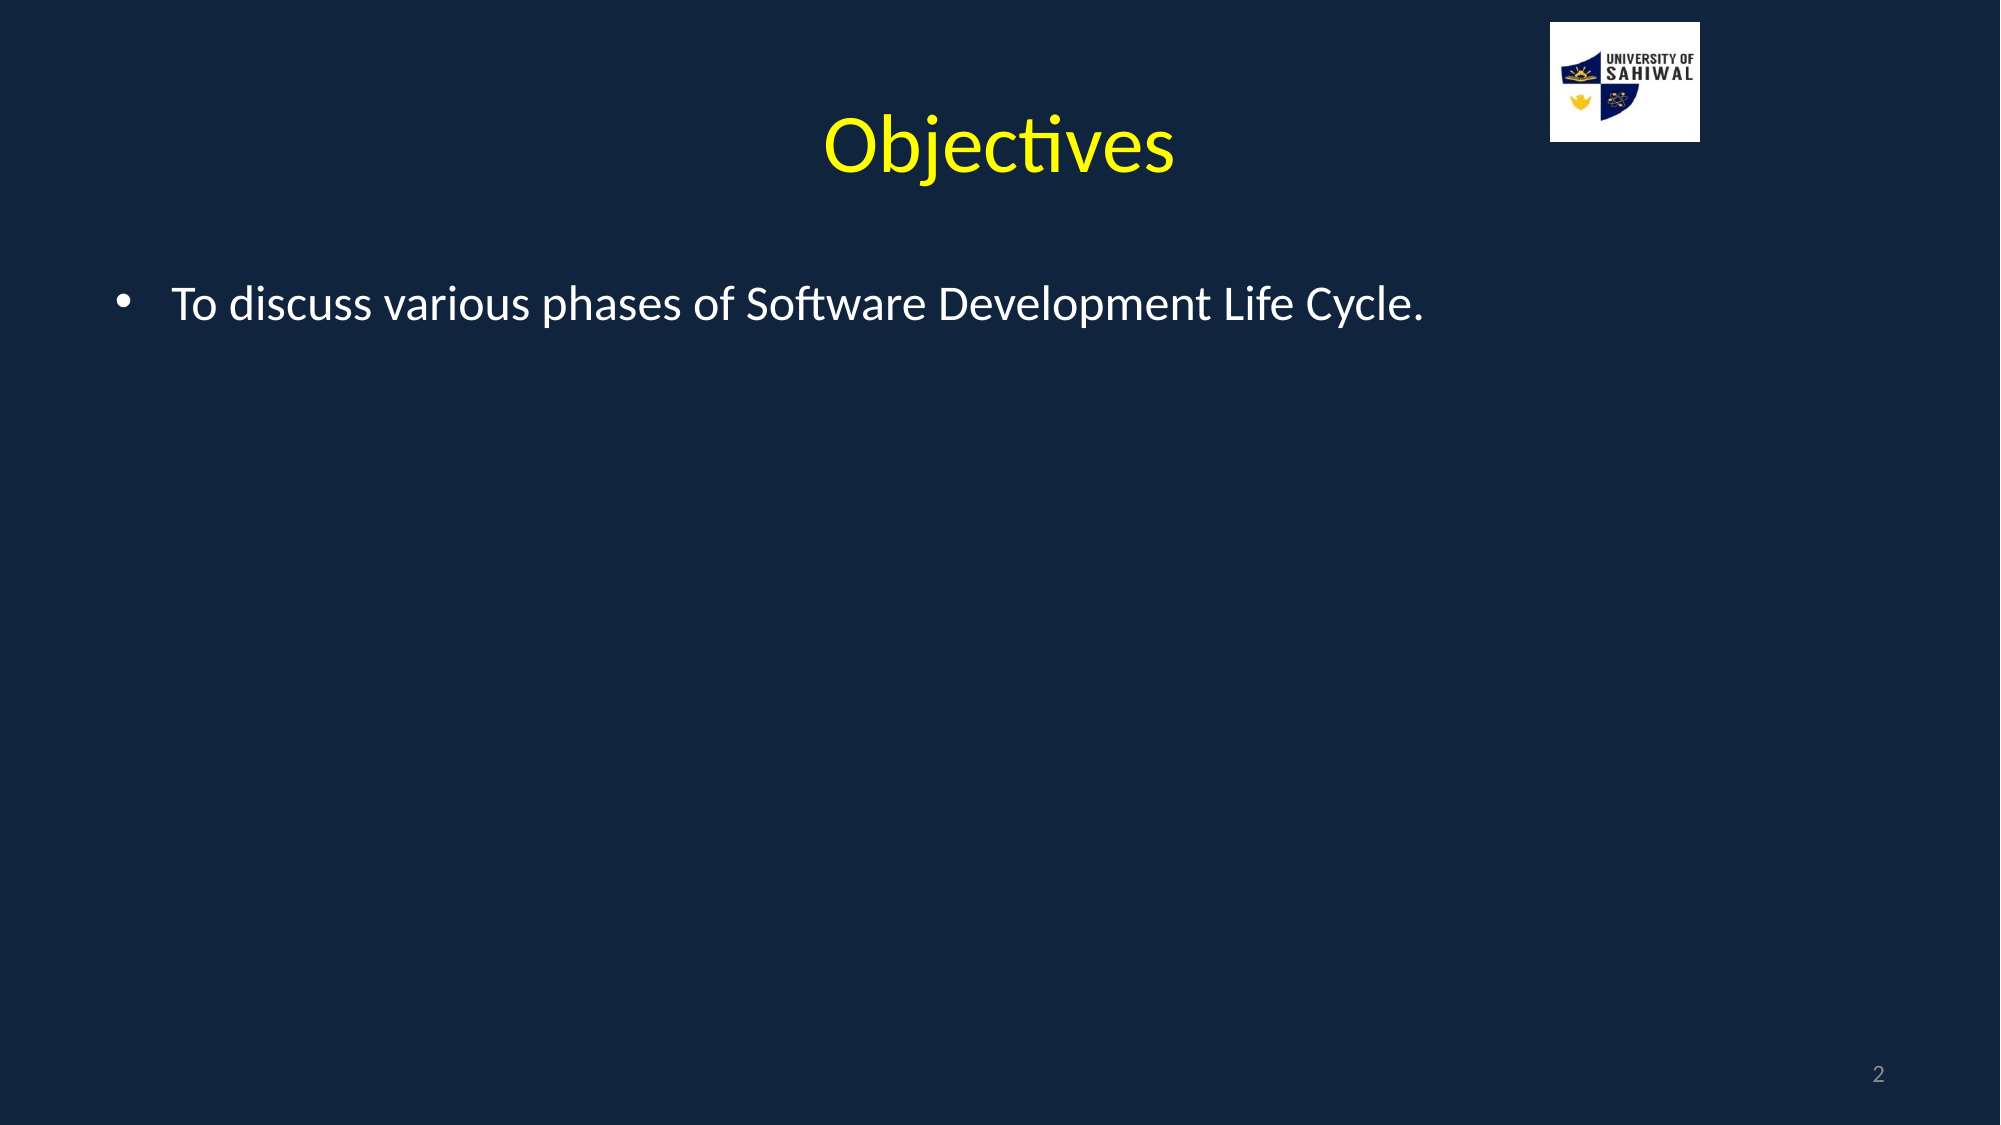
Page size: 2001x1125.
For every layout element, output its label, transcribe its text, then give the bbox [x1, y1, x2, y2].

picture [1550, 22, 1701, 142]
title Objectives [99, 45, 1900, 233]
slide_number 2 [1433, 1042, 1900, 1103]
list To discuss various phases of Software Development Life Cycle. [99, 262, 1900, 1005]
